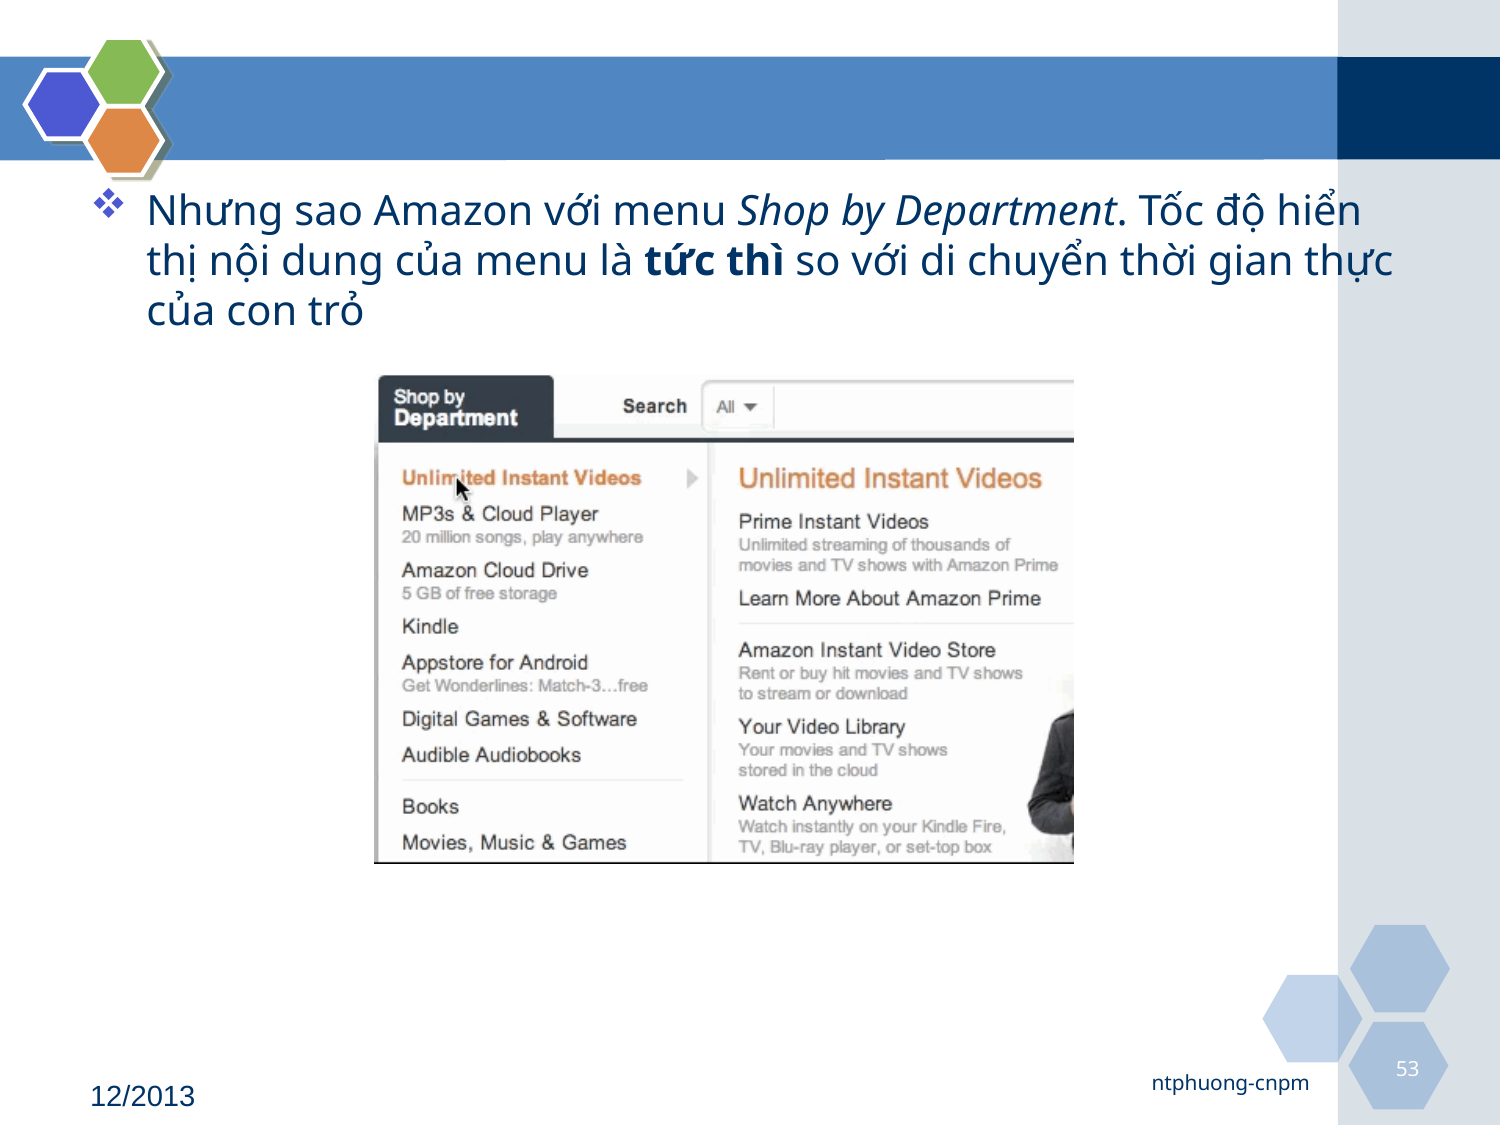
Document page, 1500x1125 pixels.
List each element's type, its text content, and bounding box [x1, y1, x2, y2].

footer ntphuong-cnpm [849, 1062, 1326, 1101]
list Nhưng sao Amazon với menu Shop by Department. Tốc độ hiển thị nội dung của menu là tức thì so với di chuyển thời gian thực của con trỏ [74, 176, 1426, 1038]
slide_number 12/2013 [74, 1069, 426, 1110]
slide_number 53 [1359, 1047, 1435, 1086]
picture [374, 374, 1074, 865]
